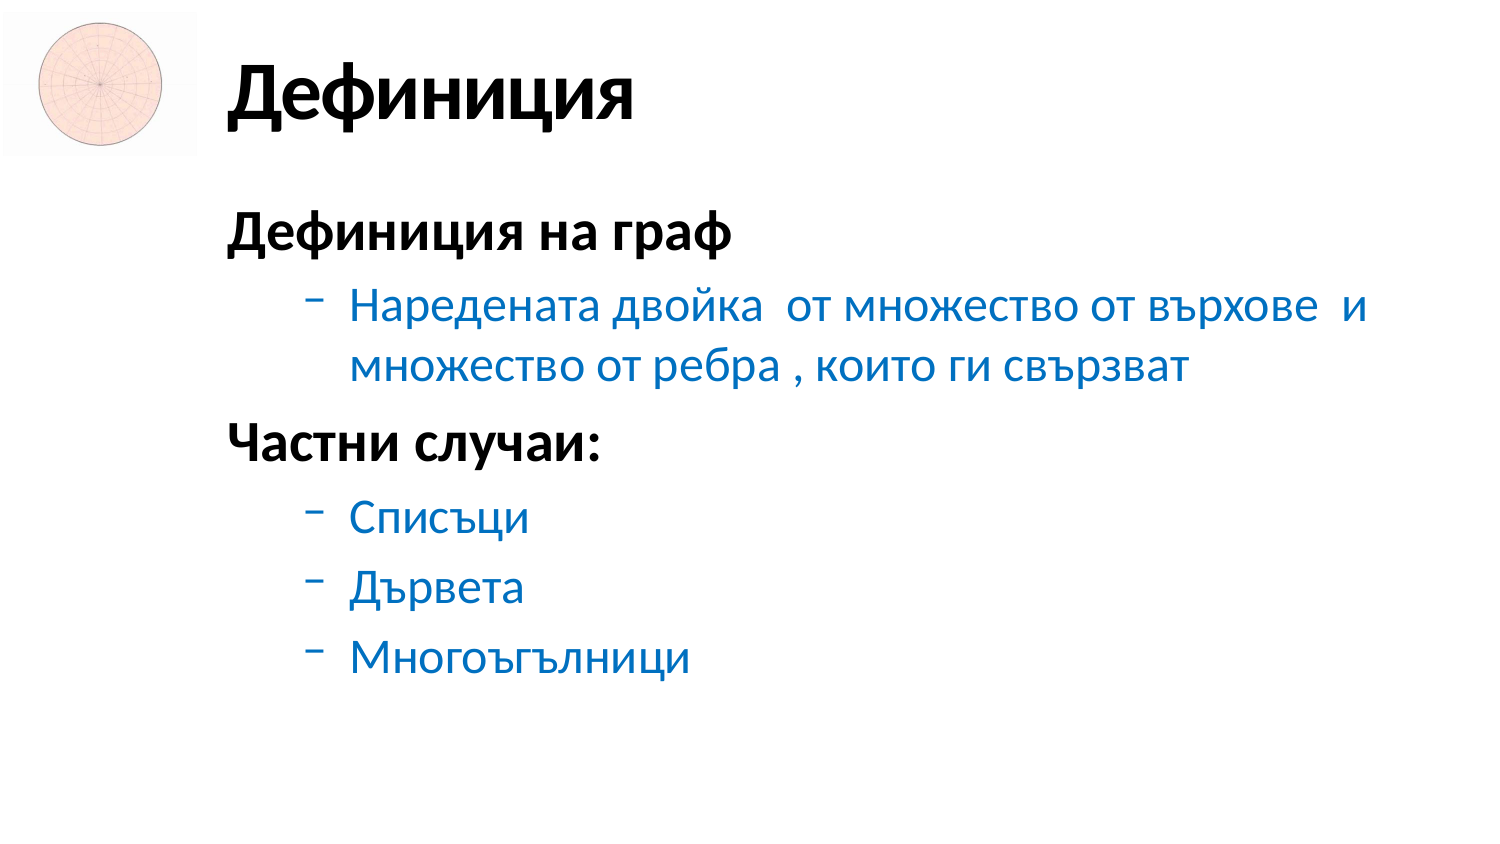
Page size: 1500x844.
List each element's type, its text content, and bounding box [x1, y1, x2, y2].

title Дефиниция [212, 21, 1500, 150]
picture [3, 12, 197, 156]
